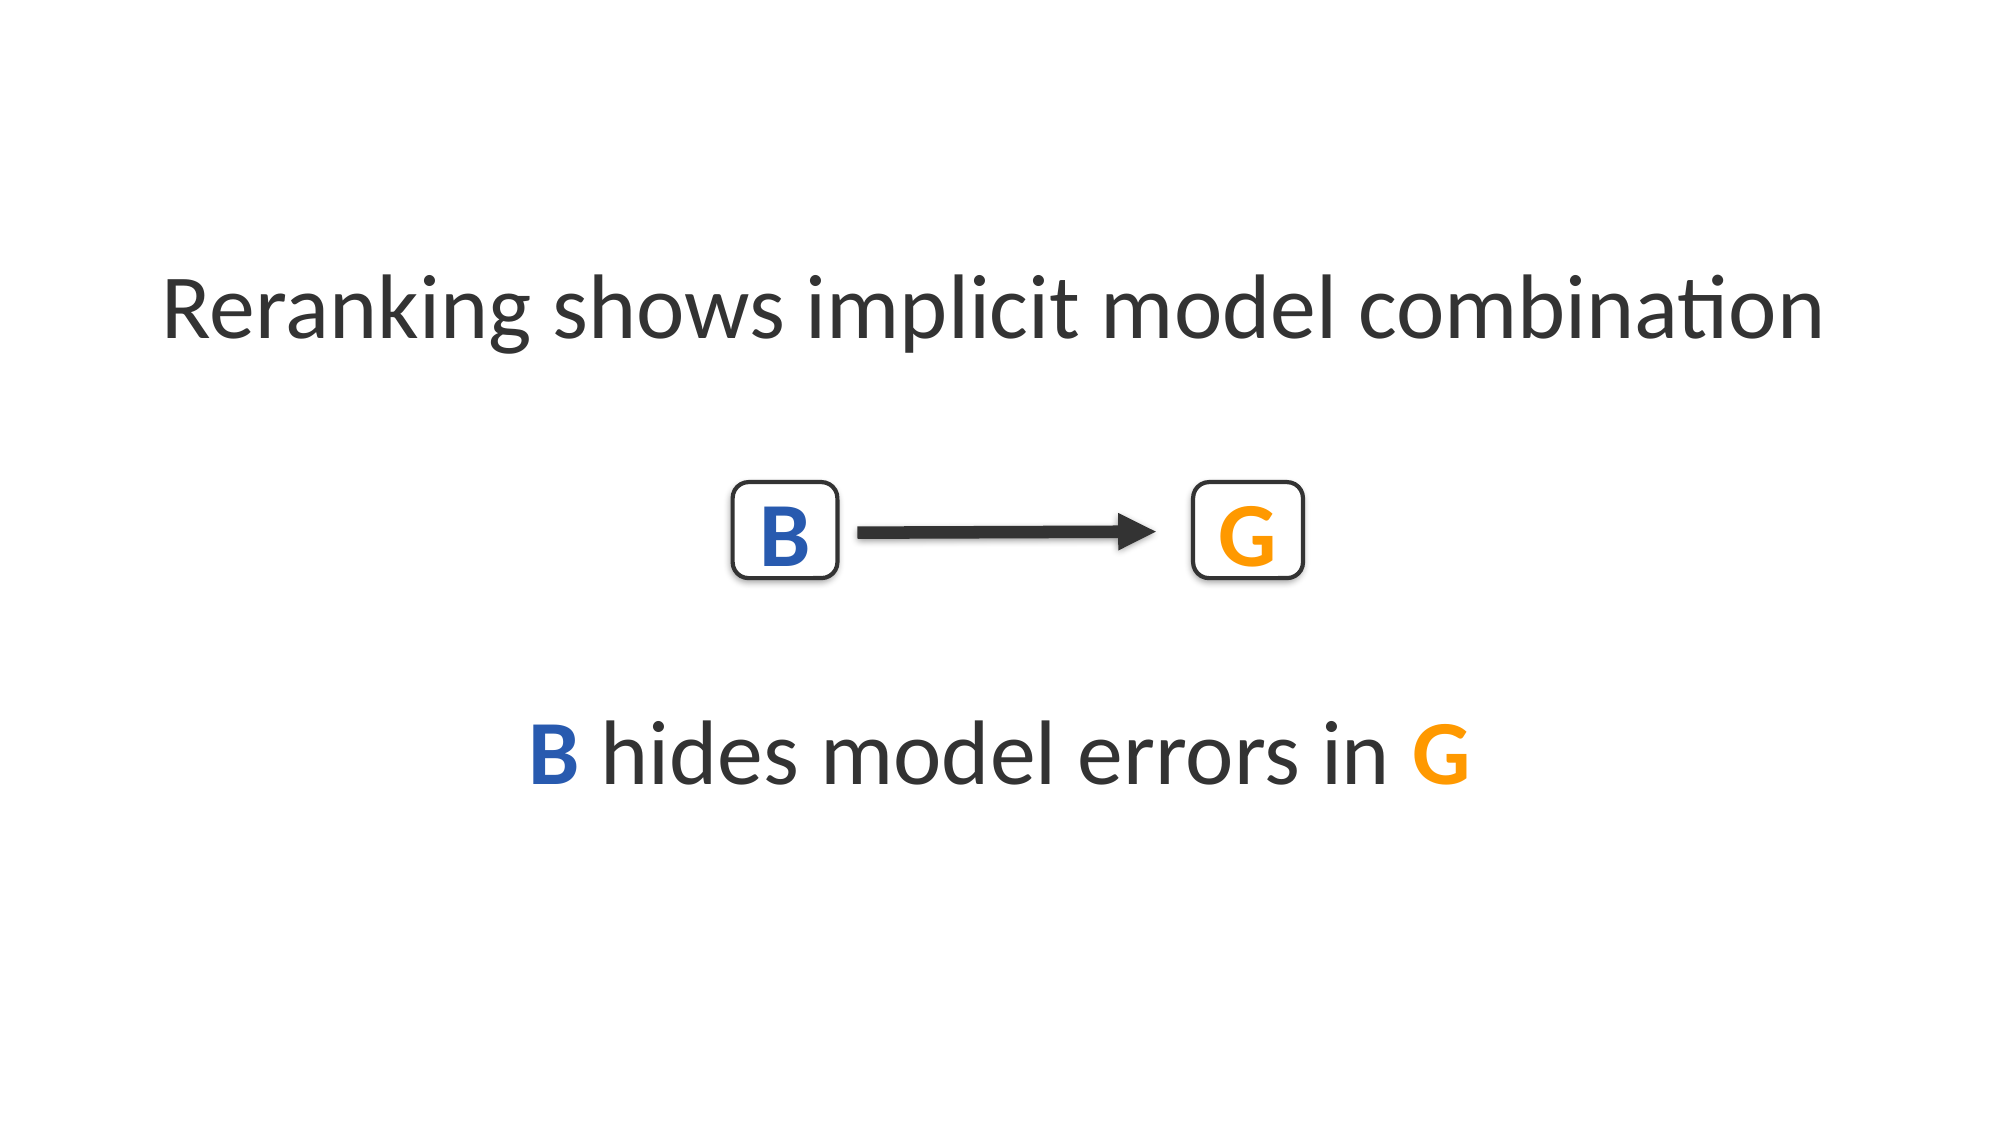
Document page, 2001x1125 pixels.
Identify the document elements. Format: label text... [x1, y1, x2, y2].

text_box Reranking shows implicit model combination [88, 218, 1902, 385]
text_box G [1192, 481, 1304, 579]
text_box B [731, 481, 839, 579]
title B hides model errors in G [386, 664, 1613, 831]
